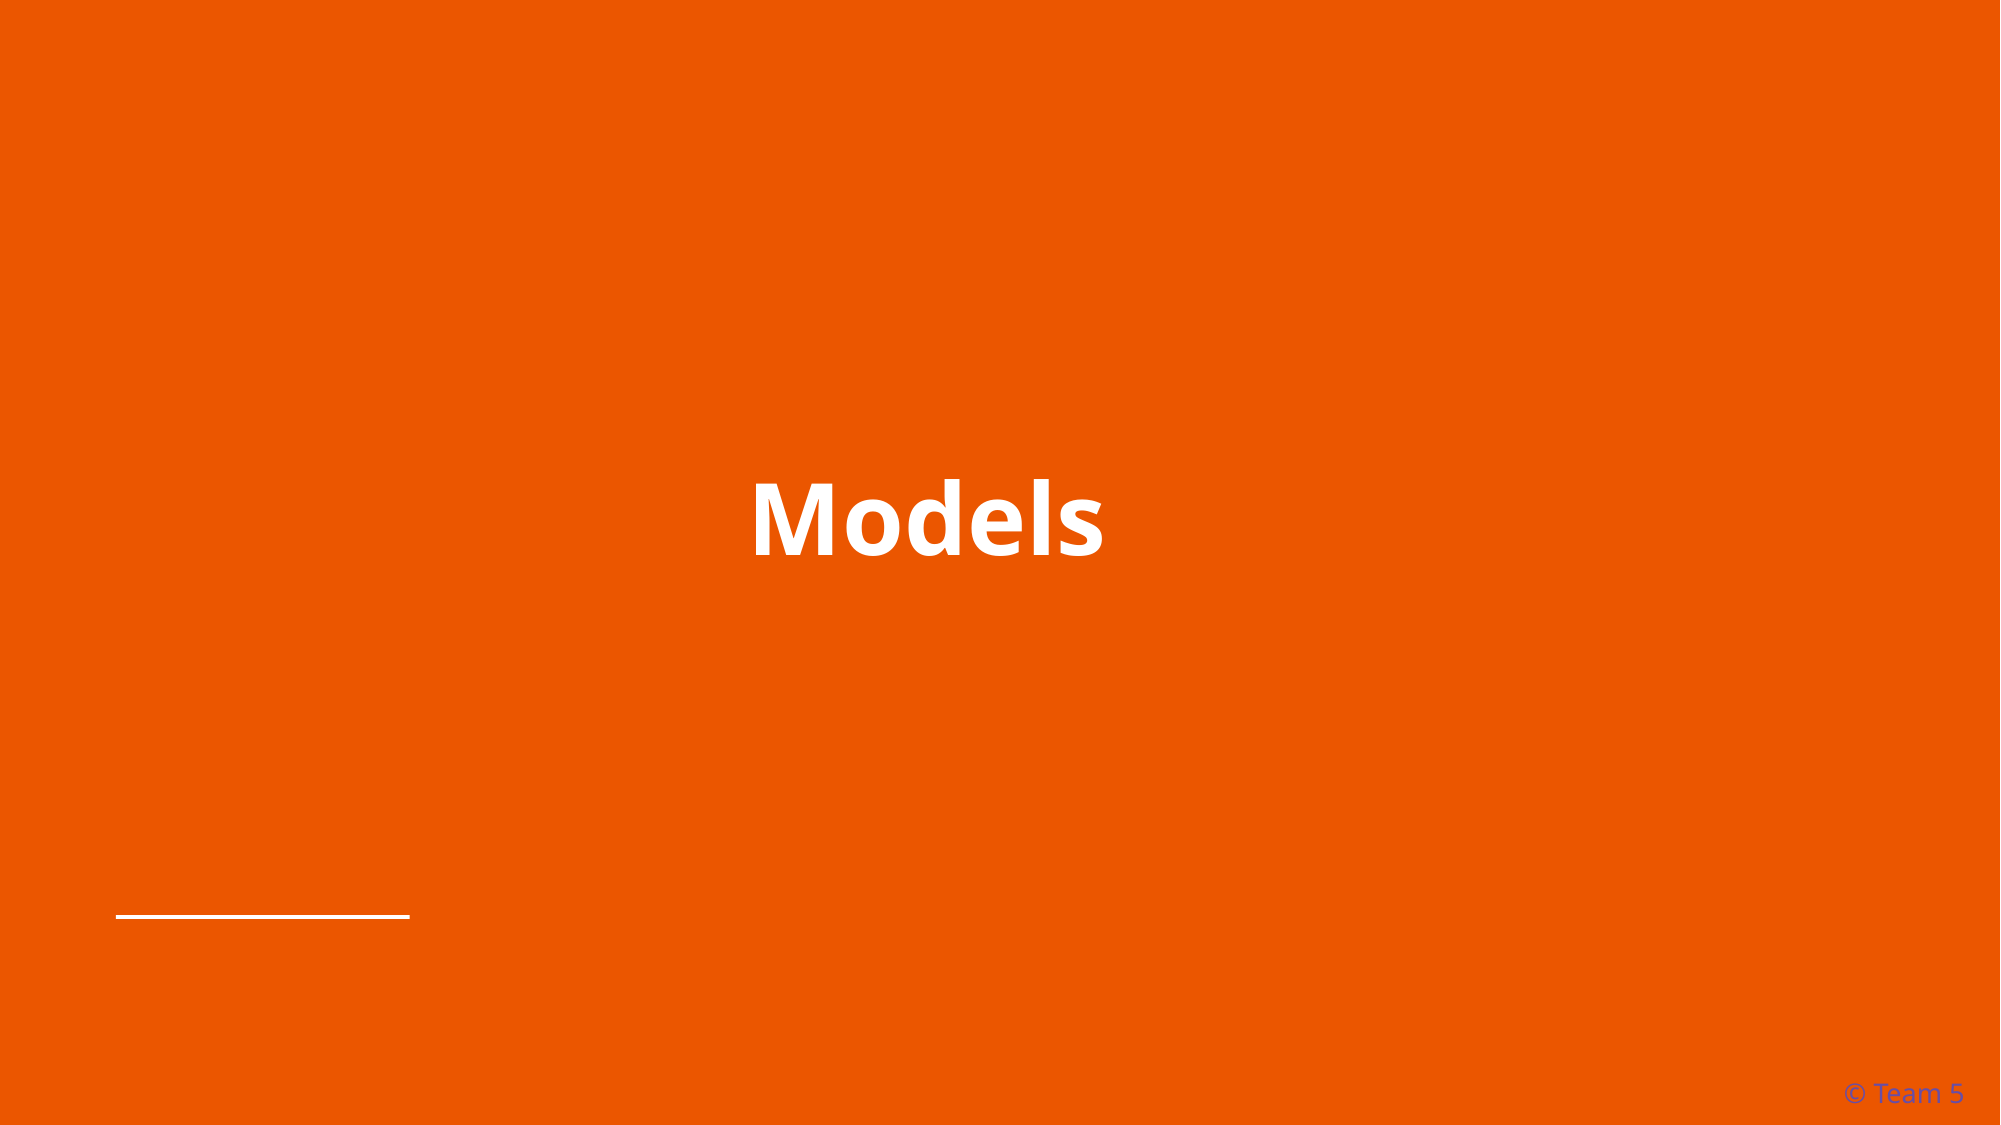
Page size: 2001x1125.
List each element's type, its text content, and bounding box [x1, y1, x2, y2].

title Models [159, 189, 1696, 842]
